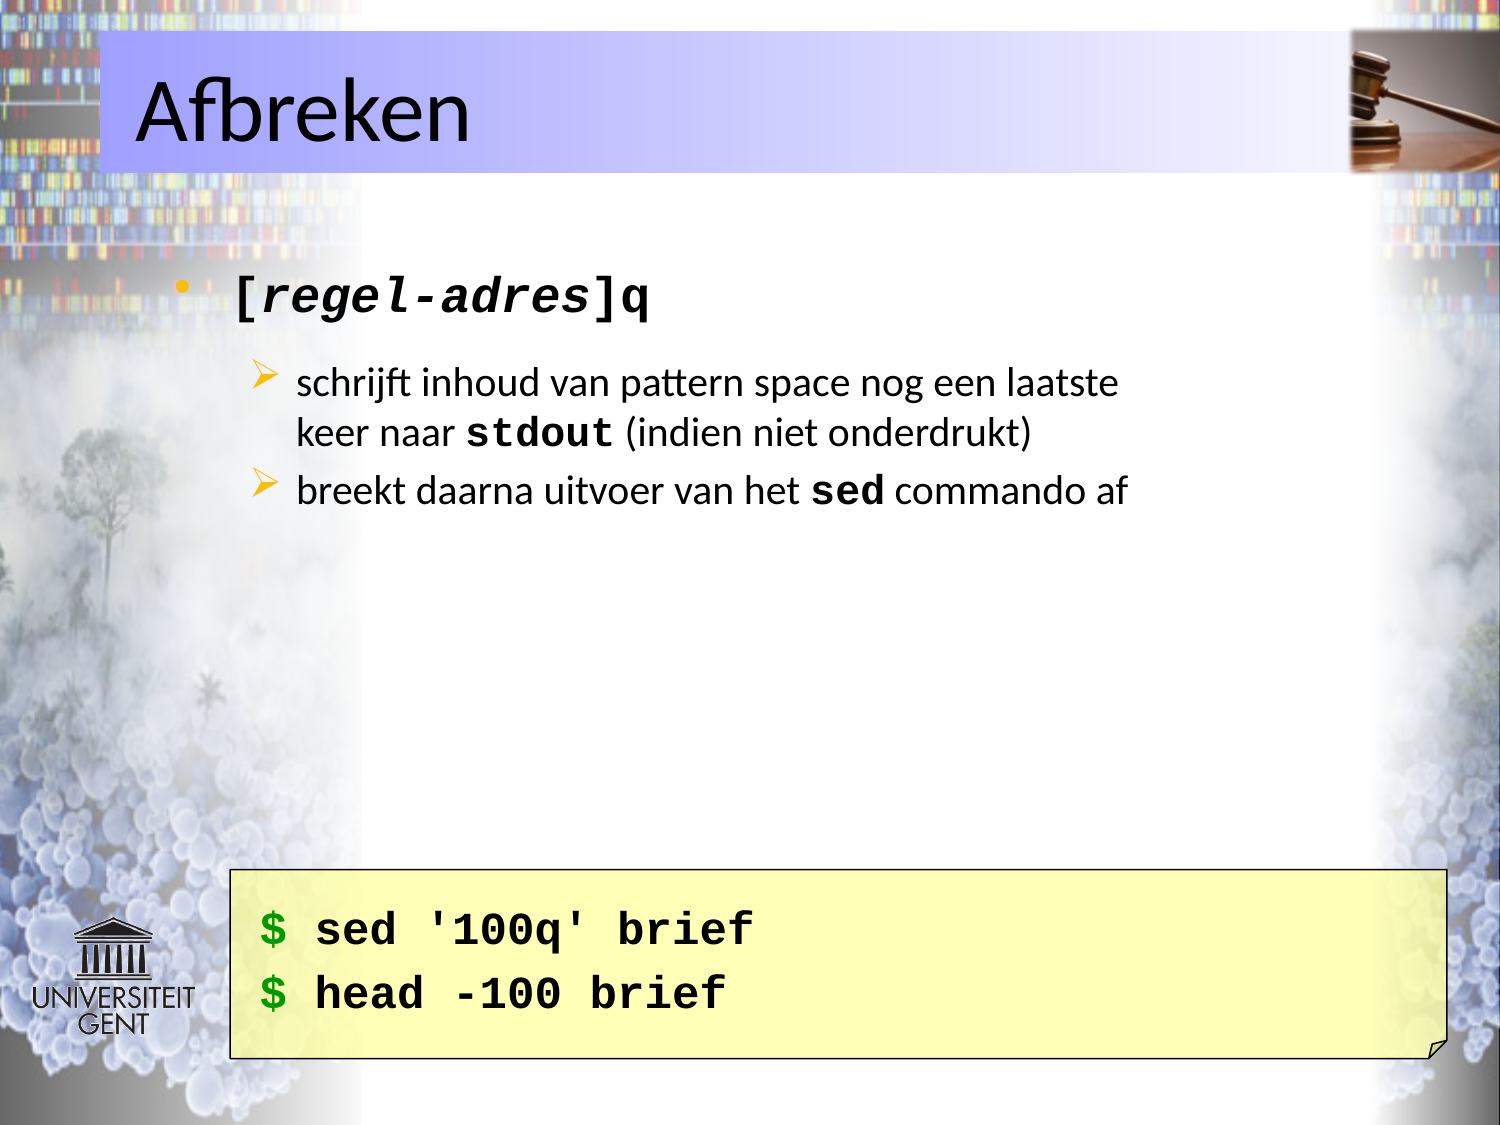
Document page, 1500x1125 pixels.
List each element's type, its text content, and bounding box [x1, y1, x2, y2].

picture [1354, 0, 1500, 1125]
text_box [regel-adres]q schrijft inhoud van pattern space nog een laatste keer naar stdout (indien niet onderdrukt) breekt daarna uitvoer van het sed commando af [159, 255, 1471, 1047]
title Afbreken [120, 10, 1348, 199]
text_box $ sed '100q' brief $ head -100 brief [230, 869, 1447, 1059]
picture [33, 917, 159, 1035]
